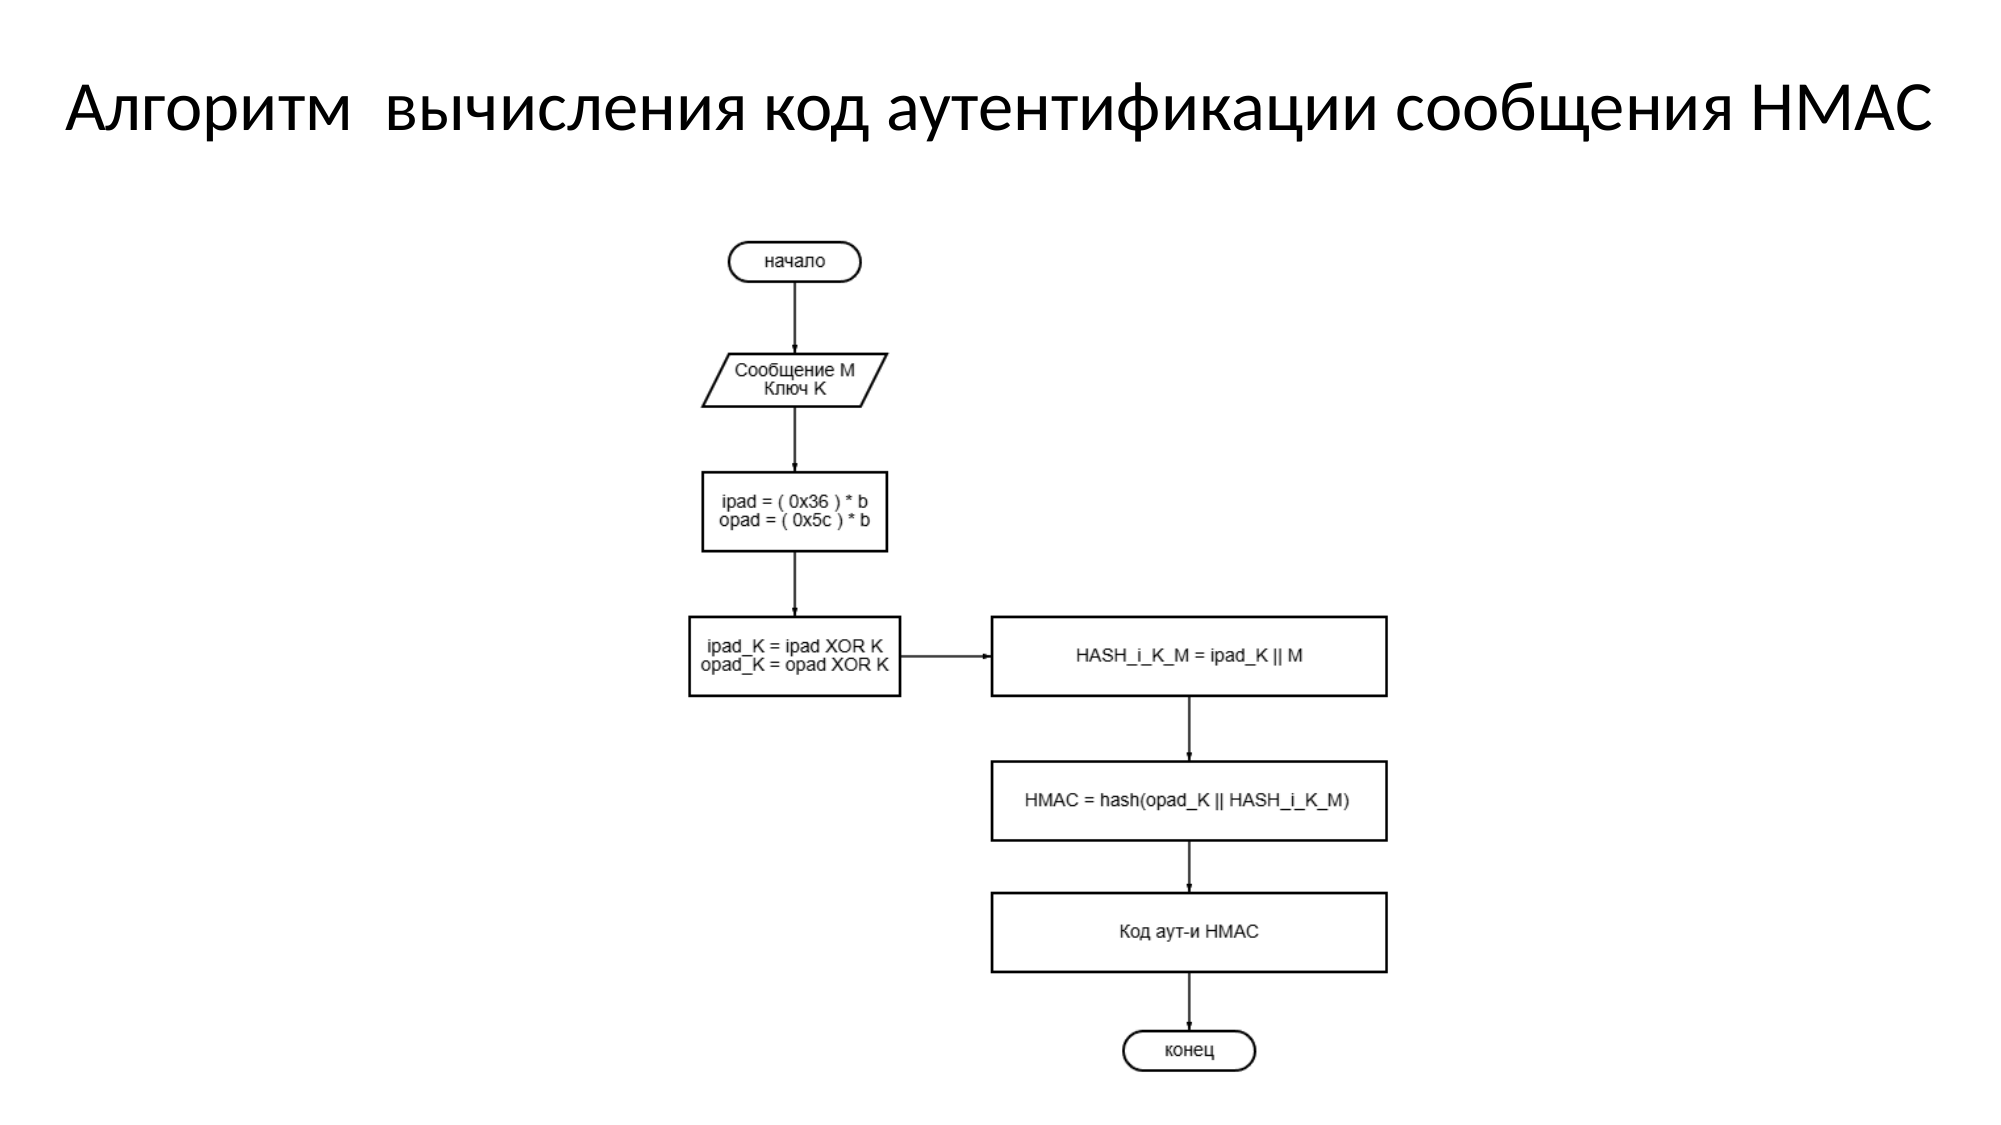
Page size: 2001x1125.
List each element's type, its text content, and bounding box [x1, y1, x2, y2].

picture [586, 226, 1413, 1098]
title Алгоритм вычисления код аутентификации сообщения HMAC [0, 41, 2000, 175]
